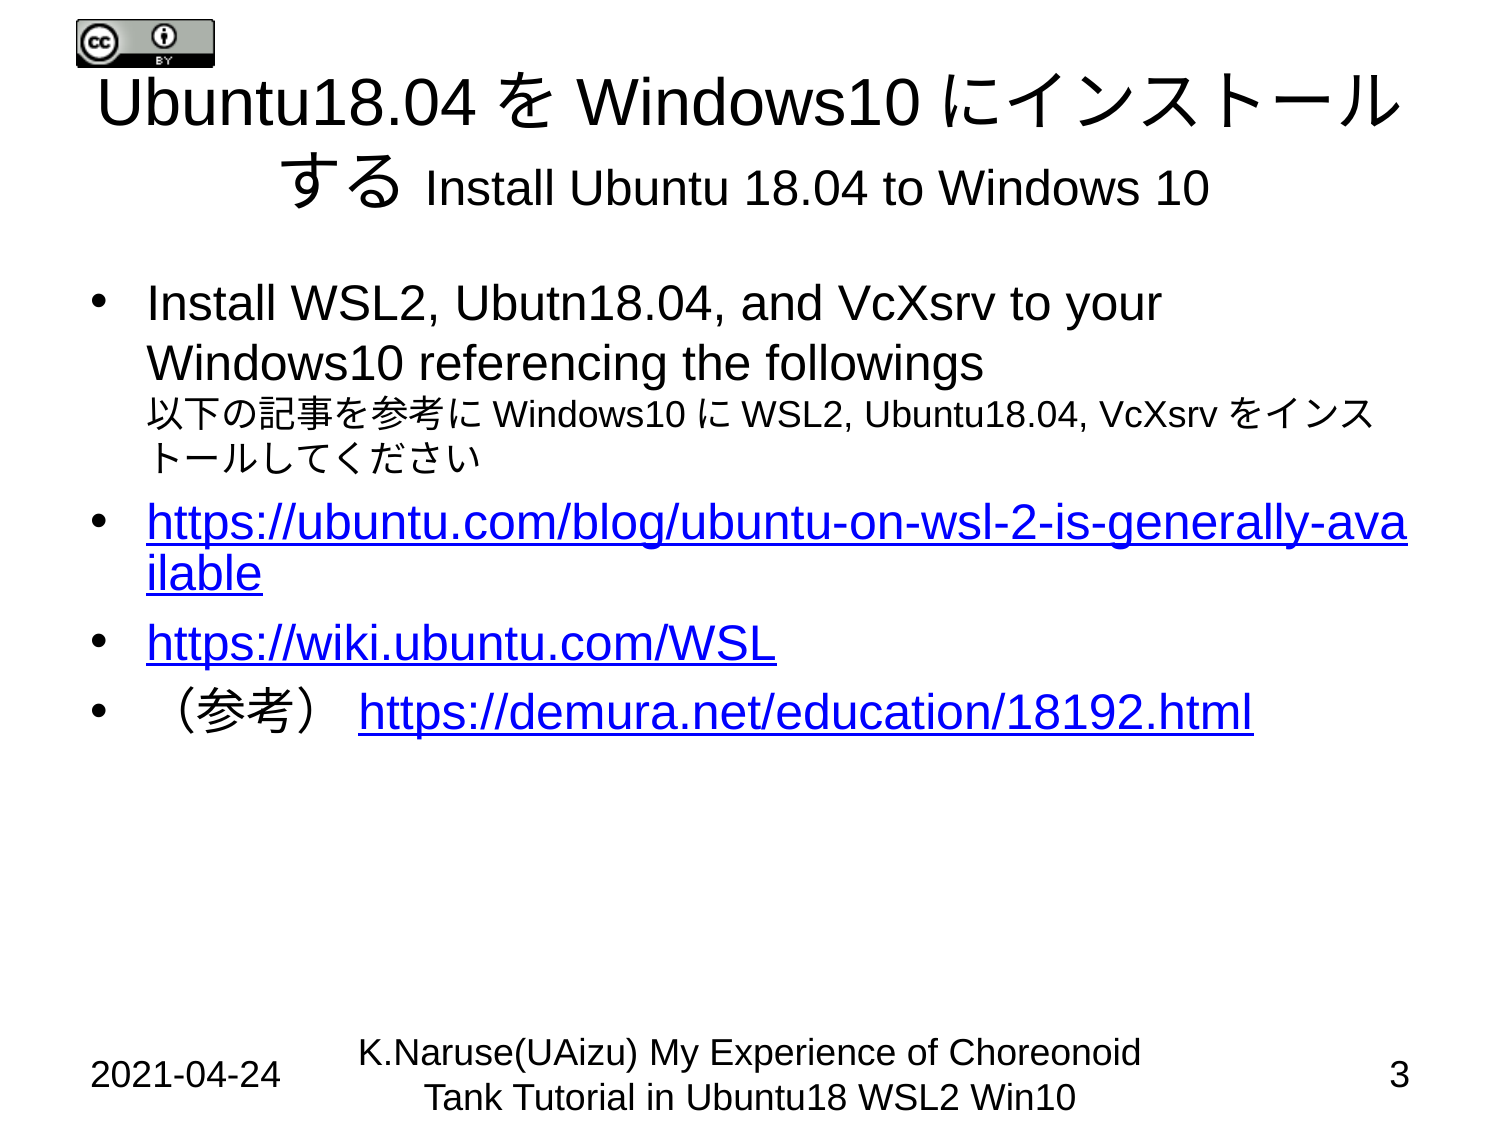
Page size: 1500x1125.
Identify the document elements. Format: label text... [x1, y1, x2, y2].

footer K.Naruse(UAizu) My Experience of Choreonoid Tank Tutorial in Ubuntu18 WSL2 Win10 [312, 1042, 1188, 1103]
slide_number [75, 1042, 302, 1103]
picture [76, 19, 215, 45]
list Install WSL2, Ubutn18.04, and VcXsrv to your Windows10 referencing the followings 以下の記事を参考にWindows10にWSL2, Ubuntu18.04, VcXsrvをインストールしてください https://ubuntu.com/blog/ubuntu-on-wsl-2-is-generally-available https://wiki.ubuntu.com/WSL （参考）https://demura.net/education/18192.html [75, 262, 1425, 1005]
title Ubuntu18.04をWindows10にインストールするInstall Ubuntu 18.04 to Windows 10 [75, 45, 1425, 233]
slide_number 3 [1198, 1042, 1425, 1103]
